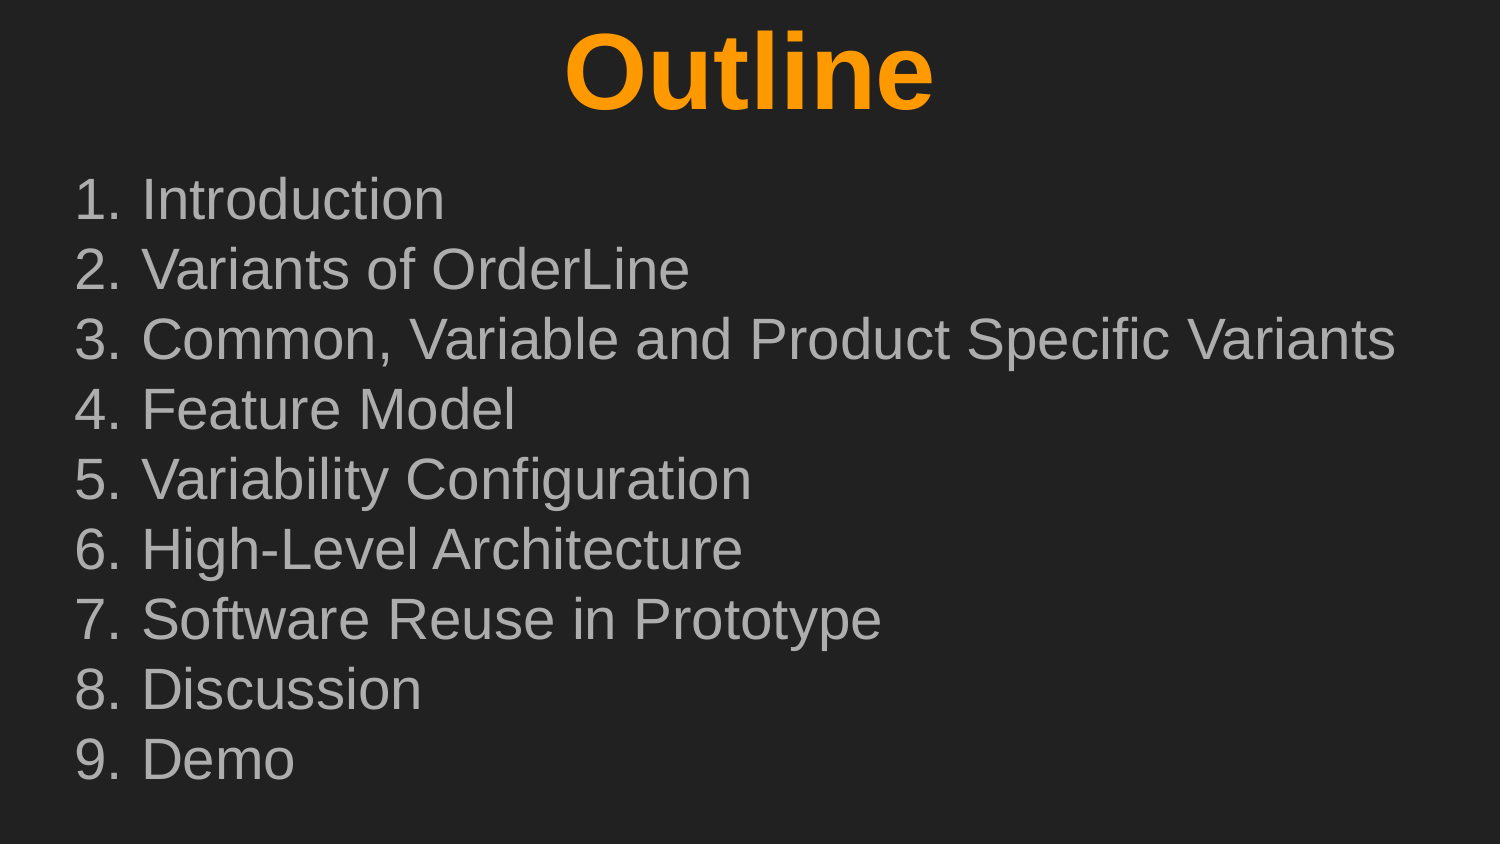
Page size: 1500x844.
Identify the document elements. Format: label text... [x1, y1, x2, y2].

subtitle Introduction Variants of OrderLine Common, Variable and Product Specific Variants Feature Model Variability Configuration High-Level Architecture Software Reuse in Prototype Discussion Demo [51, 146, 1449, 795]
title Outline [51, 57, 1449, 146]
